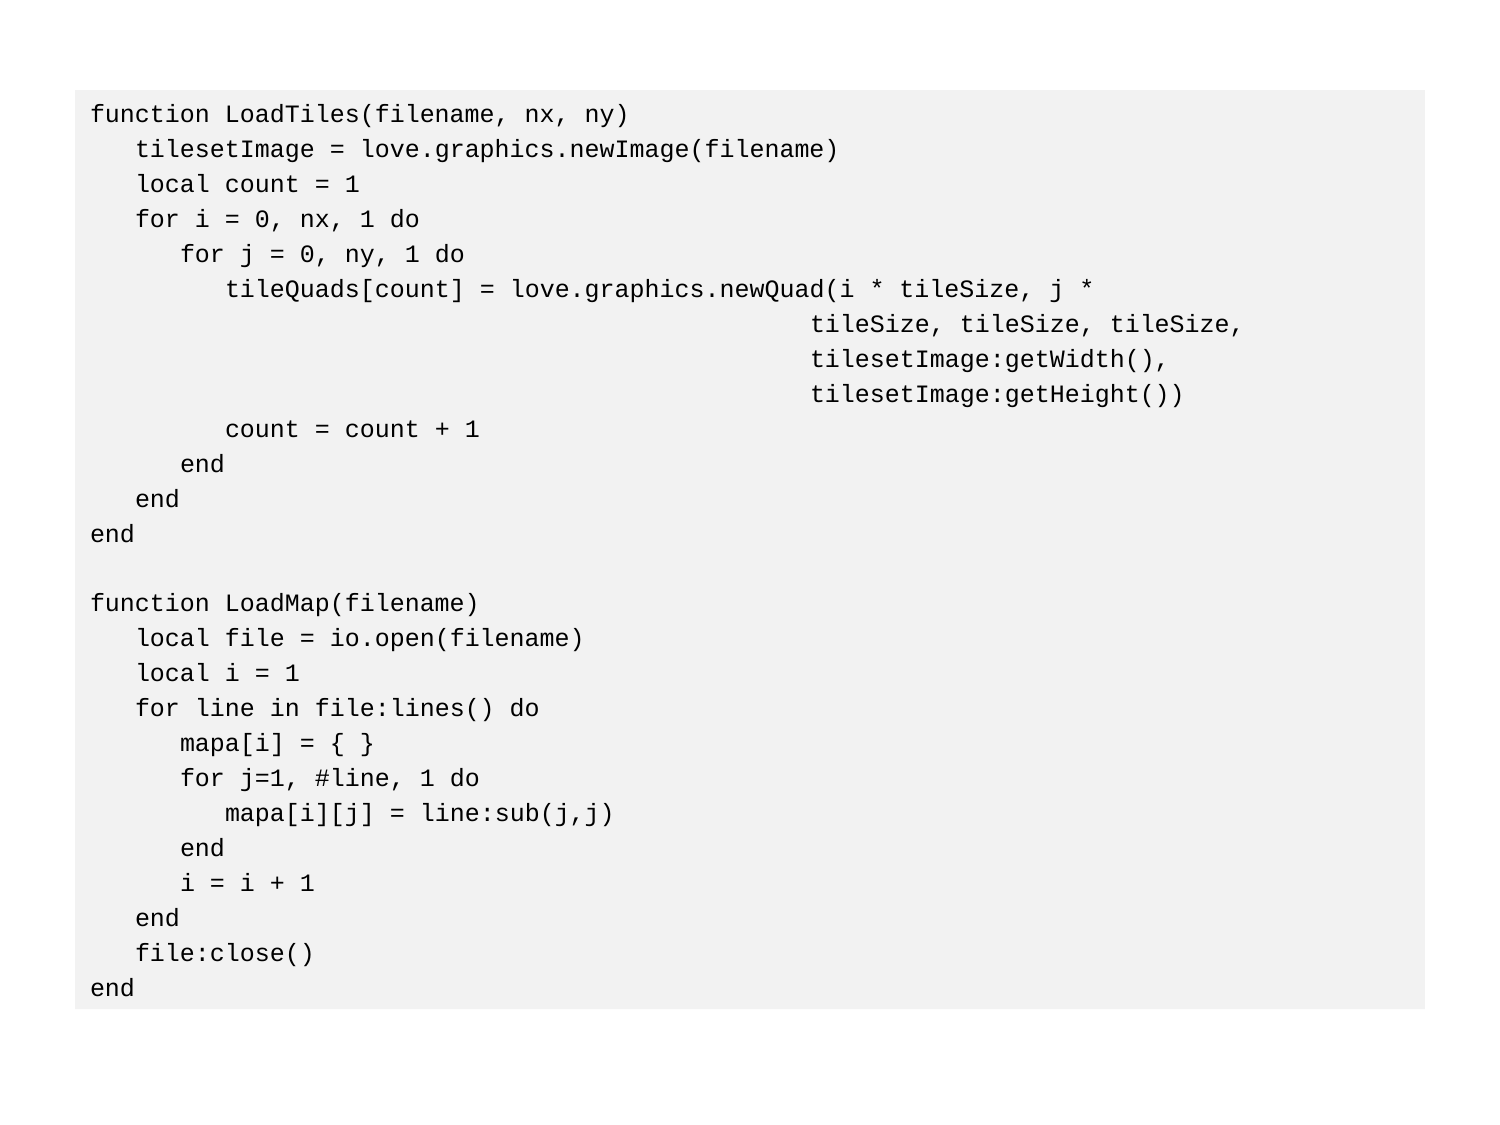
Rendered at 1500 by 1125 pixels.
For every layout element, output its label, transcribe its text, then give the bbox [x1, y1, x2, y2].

list function LoadTiles(filename, nx, ny) tilesetImage = love.graphics.newImage(filename) local count = 1 for i = 0, nx, 1 do for j = 0, ny, 1 do tileQuads[count] = love.graphics.newQuad(i * tileSize, j * tileSize, tileSize, tileSize, tilesetImage:getWidth(), tilesetImage:getHeight()) count = count + 1 end end end function LoadMap(filename) local file = io.open(filename) local i = 1 for line in file:lines() do mapa[i] = { } for j=1, #line, 1 do mapa[i][j] = line:sub(j,j) end i = i + 1 end file:close() end [75, 90, 1425, 1010]
